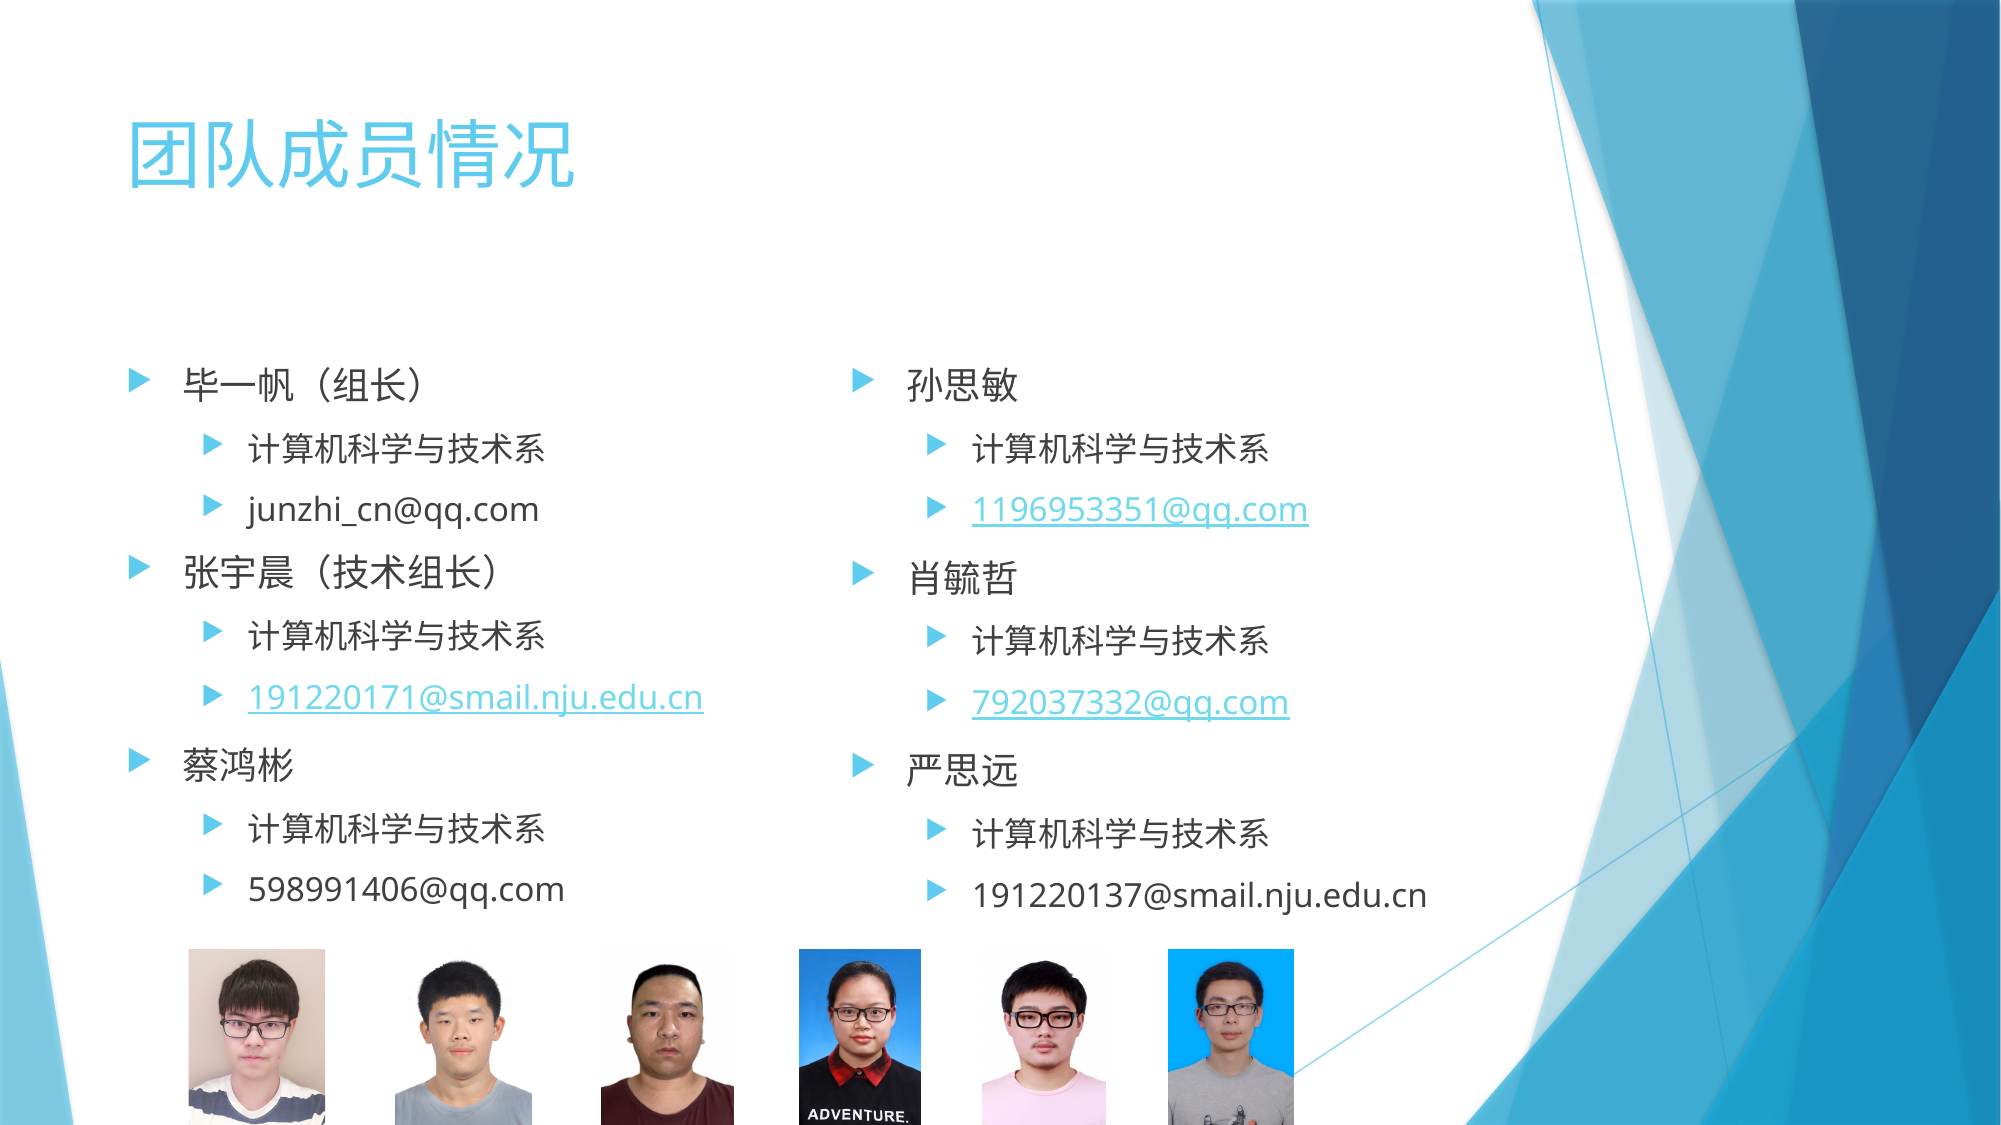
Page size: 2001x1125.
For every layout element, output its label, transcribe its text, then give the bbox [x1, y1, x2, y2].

title 团队成员情况 [111, 99, 1522, 317]
picture [798, 948, 921, 1125]
picture [981, 948, 1106, 1125]
picture [188, 948, 326, 1125]
picture [601, 948, 735, 1125]
list 毕一帆（组长） 计算机科学与技术系 junzhi_cn@qq.com 张宇晨（技术组长） 计算机科学与技术系 191220171@smail.nju.edu.cn 蔡鸿彬 计算机科学与技术系 598991406@qq.com [111, 354, 798, 992]
picture [394, 948, 533, 1125]
picture [1167, 960, 1294, 1125]
list 孙思敏 计算机科学与技术系 1196953351@qq.com 肖毓哲 计算机科学与技术系 792037332@qq.com 严思远 计算机科学与技术系 191220137@smail.nju.edu.cn [834, 354, 1522, 992]
